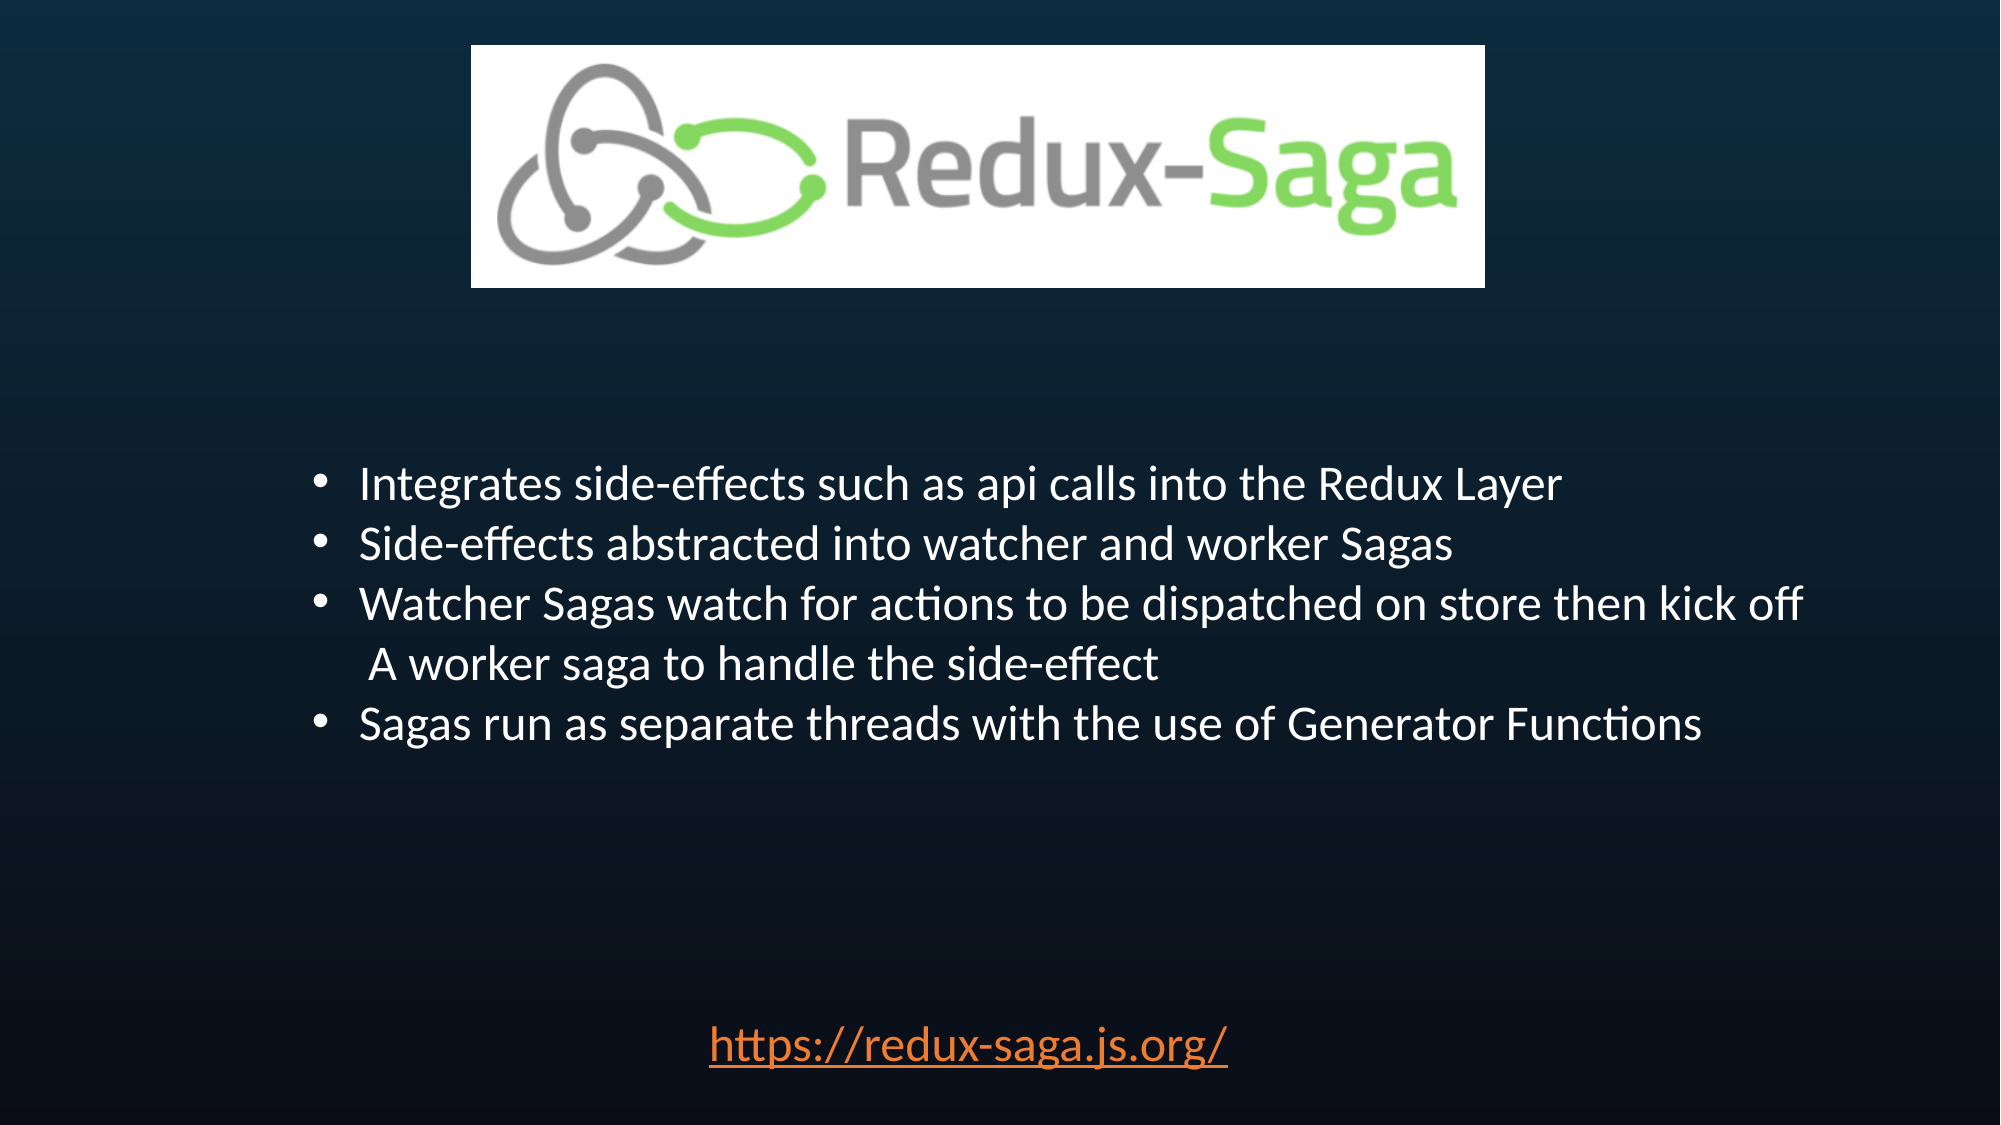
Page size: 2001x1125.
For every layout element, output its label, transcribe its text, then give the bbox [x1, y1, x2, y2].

text_box Integrates side-effects such as api calls into the Redux Layer Side-effects abstracted into watcher and worker Sagas Watcher Sagas watch for actions to be dispatched on store then kick off A worker saga to handle the side-effect Sagas run as separate threads with the use of Generator Functions [297, 443, 1831, 758]
picture [471, 45, 1485, 288]
text_box https://redux-saga.js.org/ [693, 1004, 1263, 1084]
